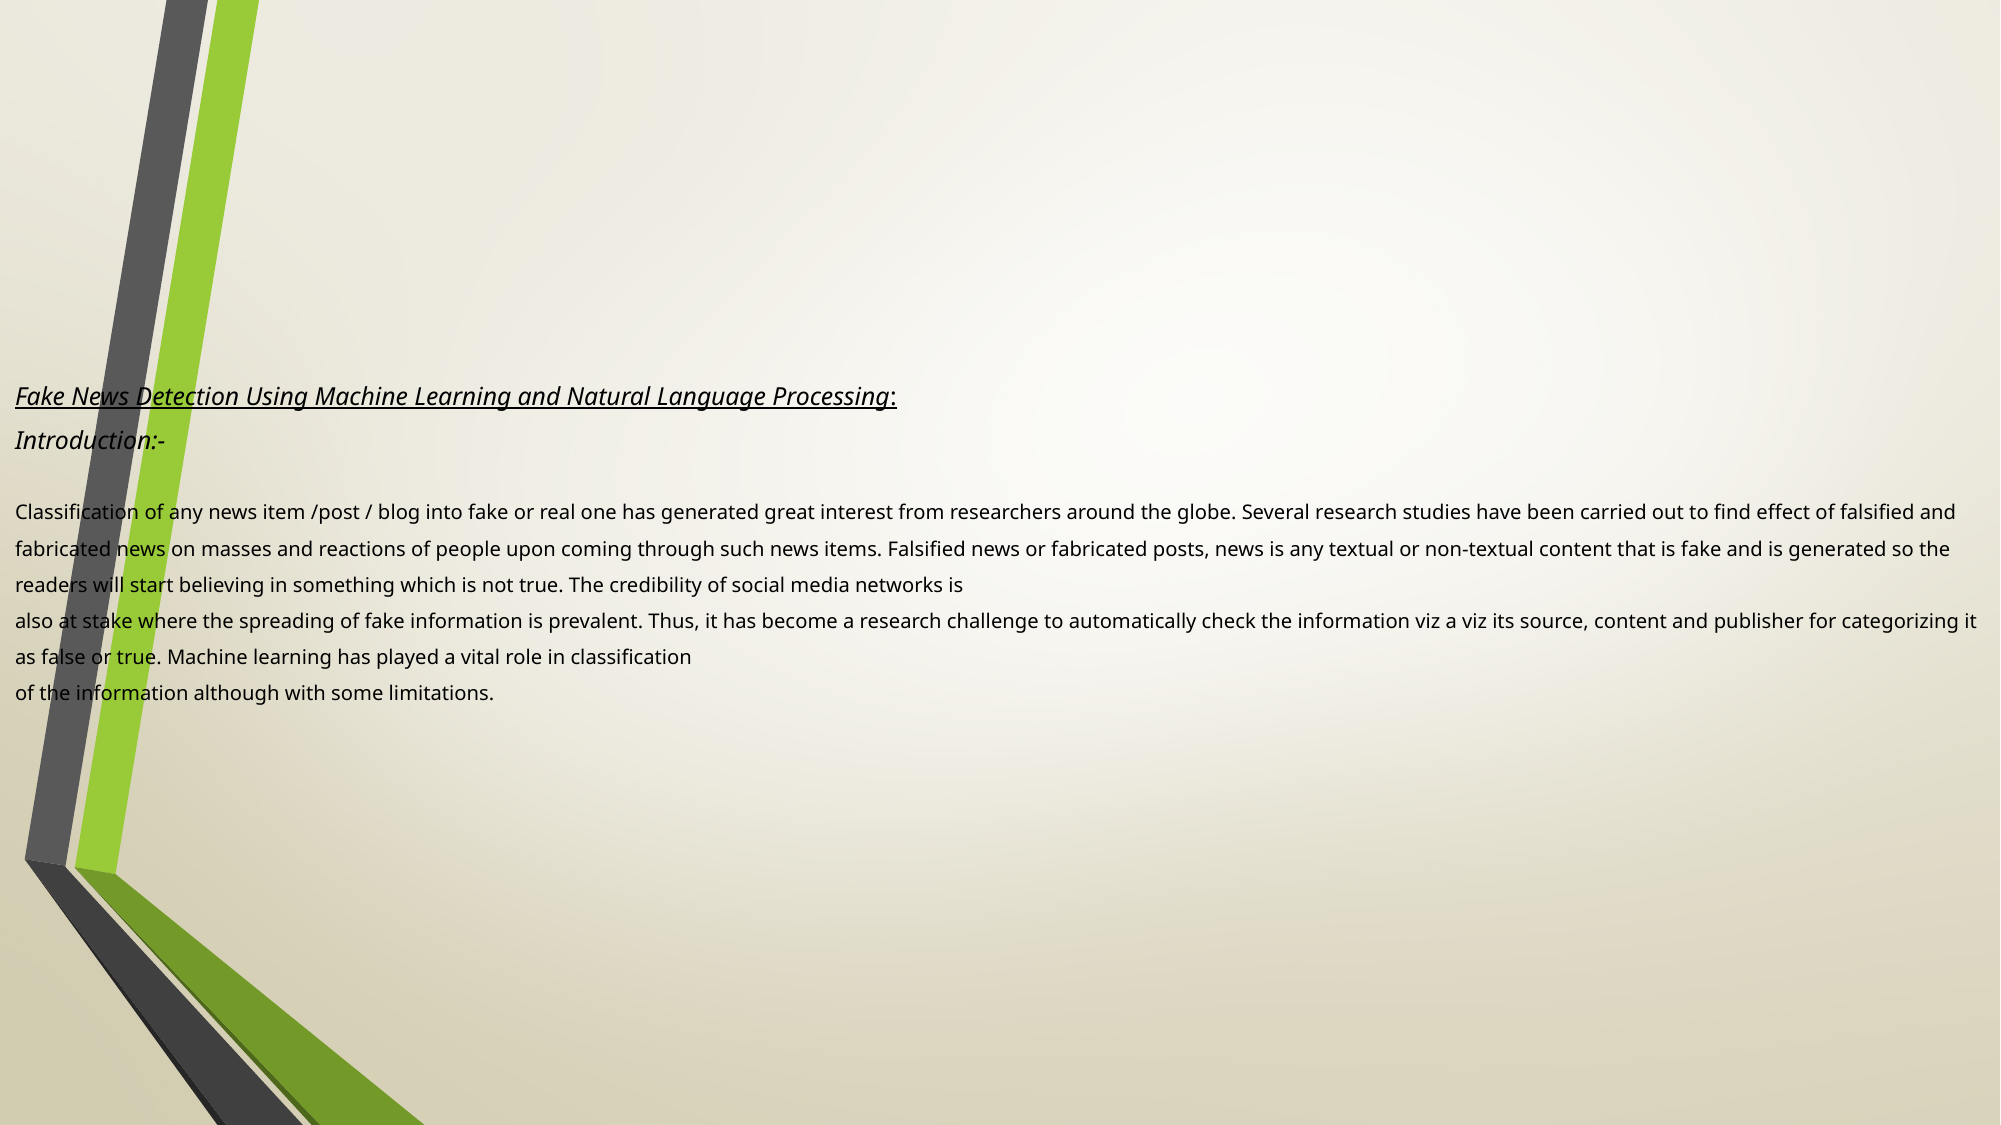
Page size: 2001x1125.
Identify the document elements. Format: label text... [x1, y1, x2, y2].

title Fake News Detection Using Machine Learning and Natural Language Processing: Introduction:- Classification of any news item /post / blog into fake or real one has generated great interest from researchers around the globe. Several research studies have been carried out to find effect of falsified and fabricated news on masses and reactions of people upon coming through such news items. Falsified news or fabricated posts, news is any textual or non-textual content that is fake and is generated so the readers will start believing in something which is not true. The credibility of social media networks is also at stake where the spreading of fake information is prevalent. Thus, it has become a research challenge to automatically check the information viz a viz its source, content and publisher for categorizing it as false or true. Machine learning has played a vital role in classification of the information although with some limitations. [0, 0, 2000, 1125]
